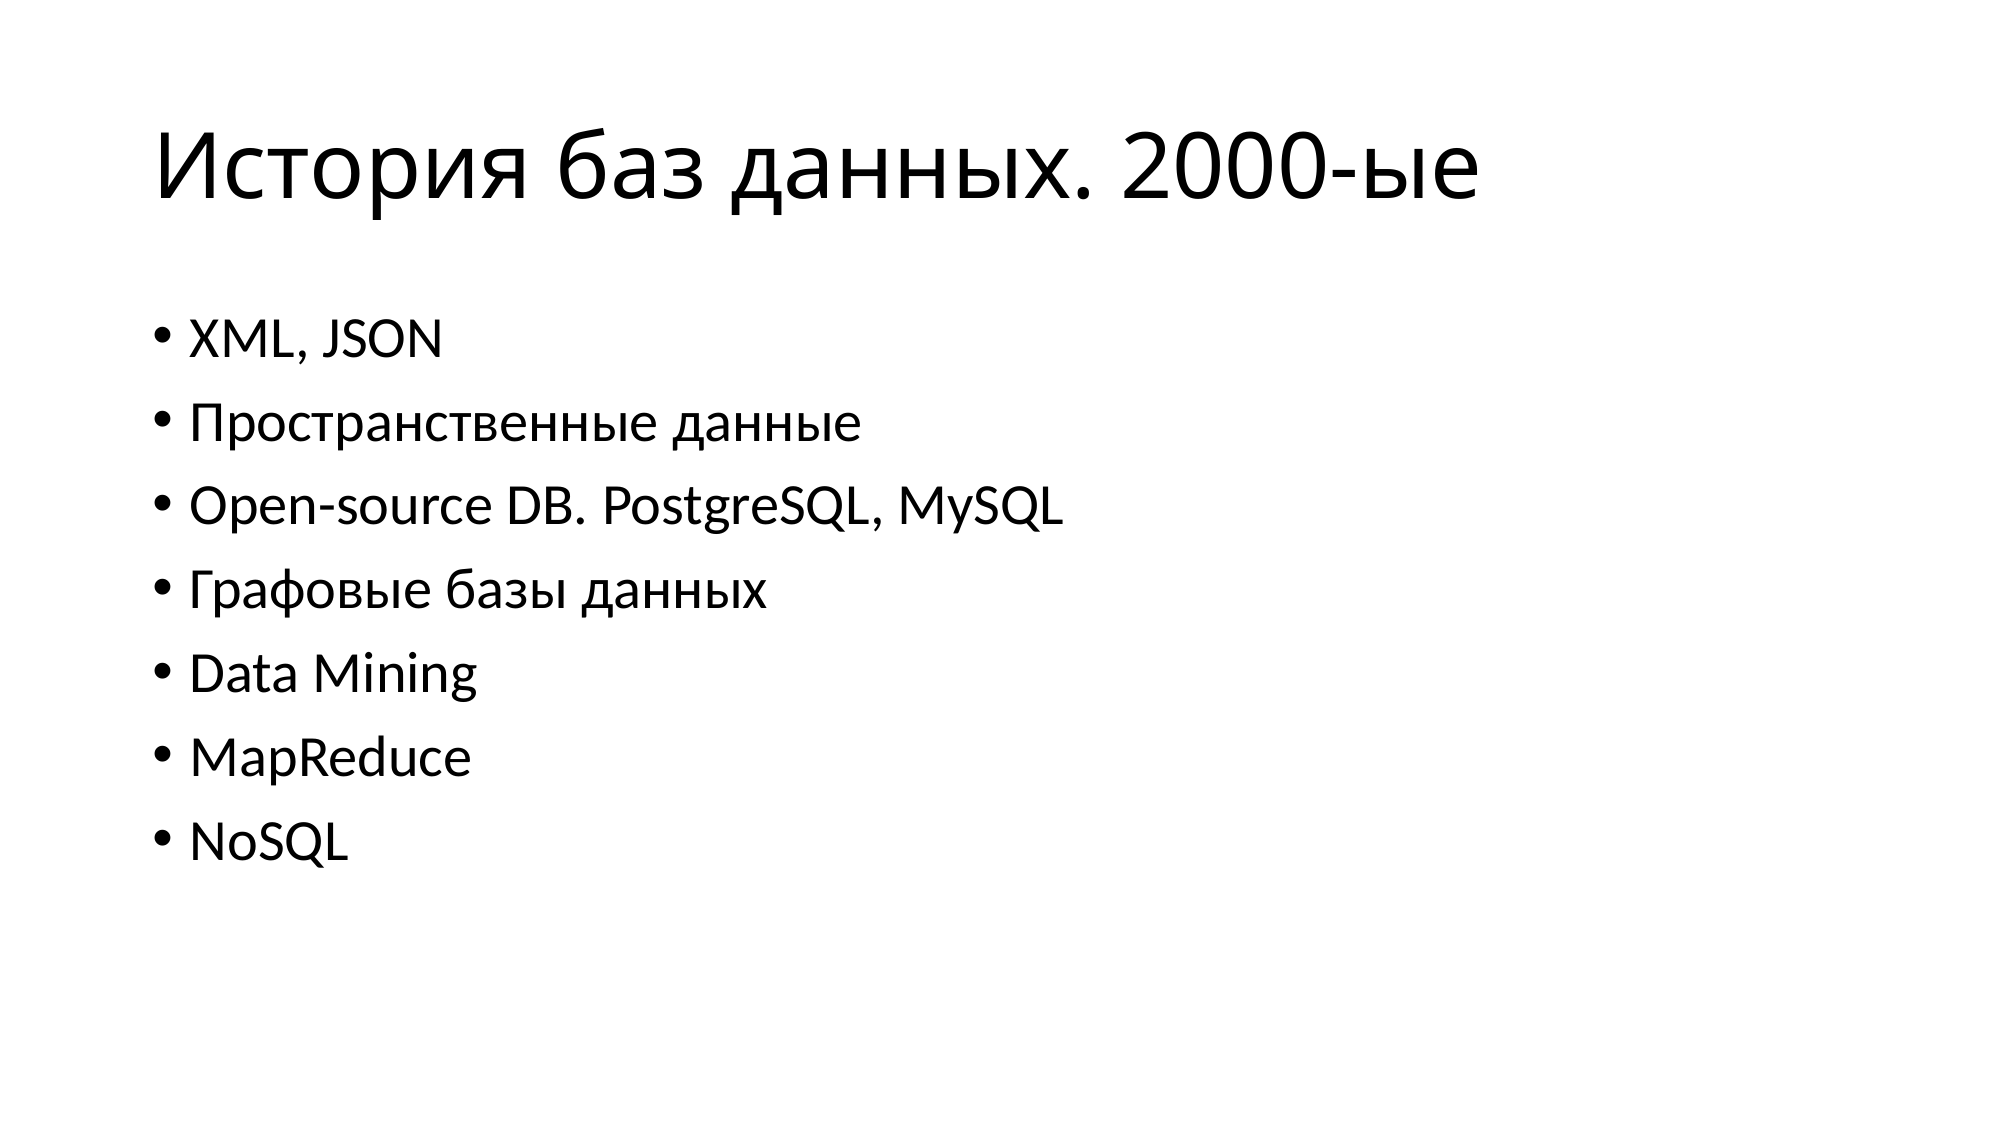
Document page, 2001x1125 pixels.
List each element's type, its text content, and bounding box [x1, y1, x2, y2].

list XML, JSON Пространственные данные Open-source DB. PostgreSQL, MySQL Графовые базы данных Data Mining MapReduce NoSQL [137, 299, 1863, 1014]
title История баз данных. 2000-ые [137, 59, 1863, 278]
